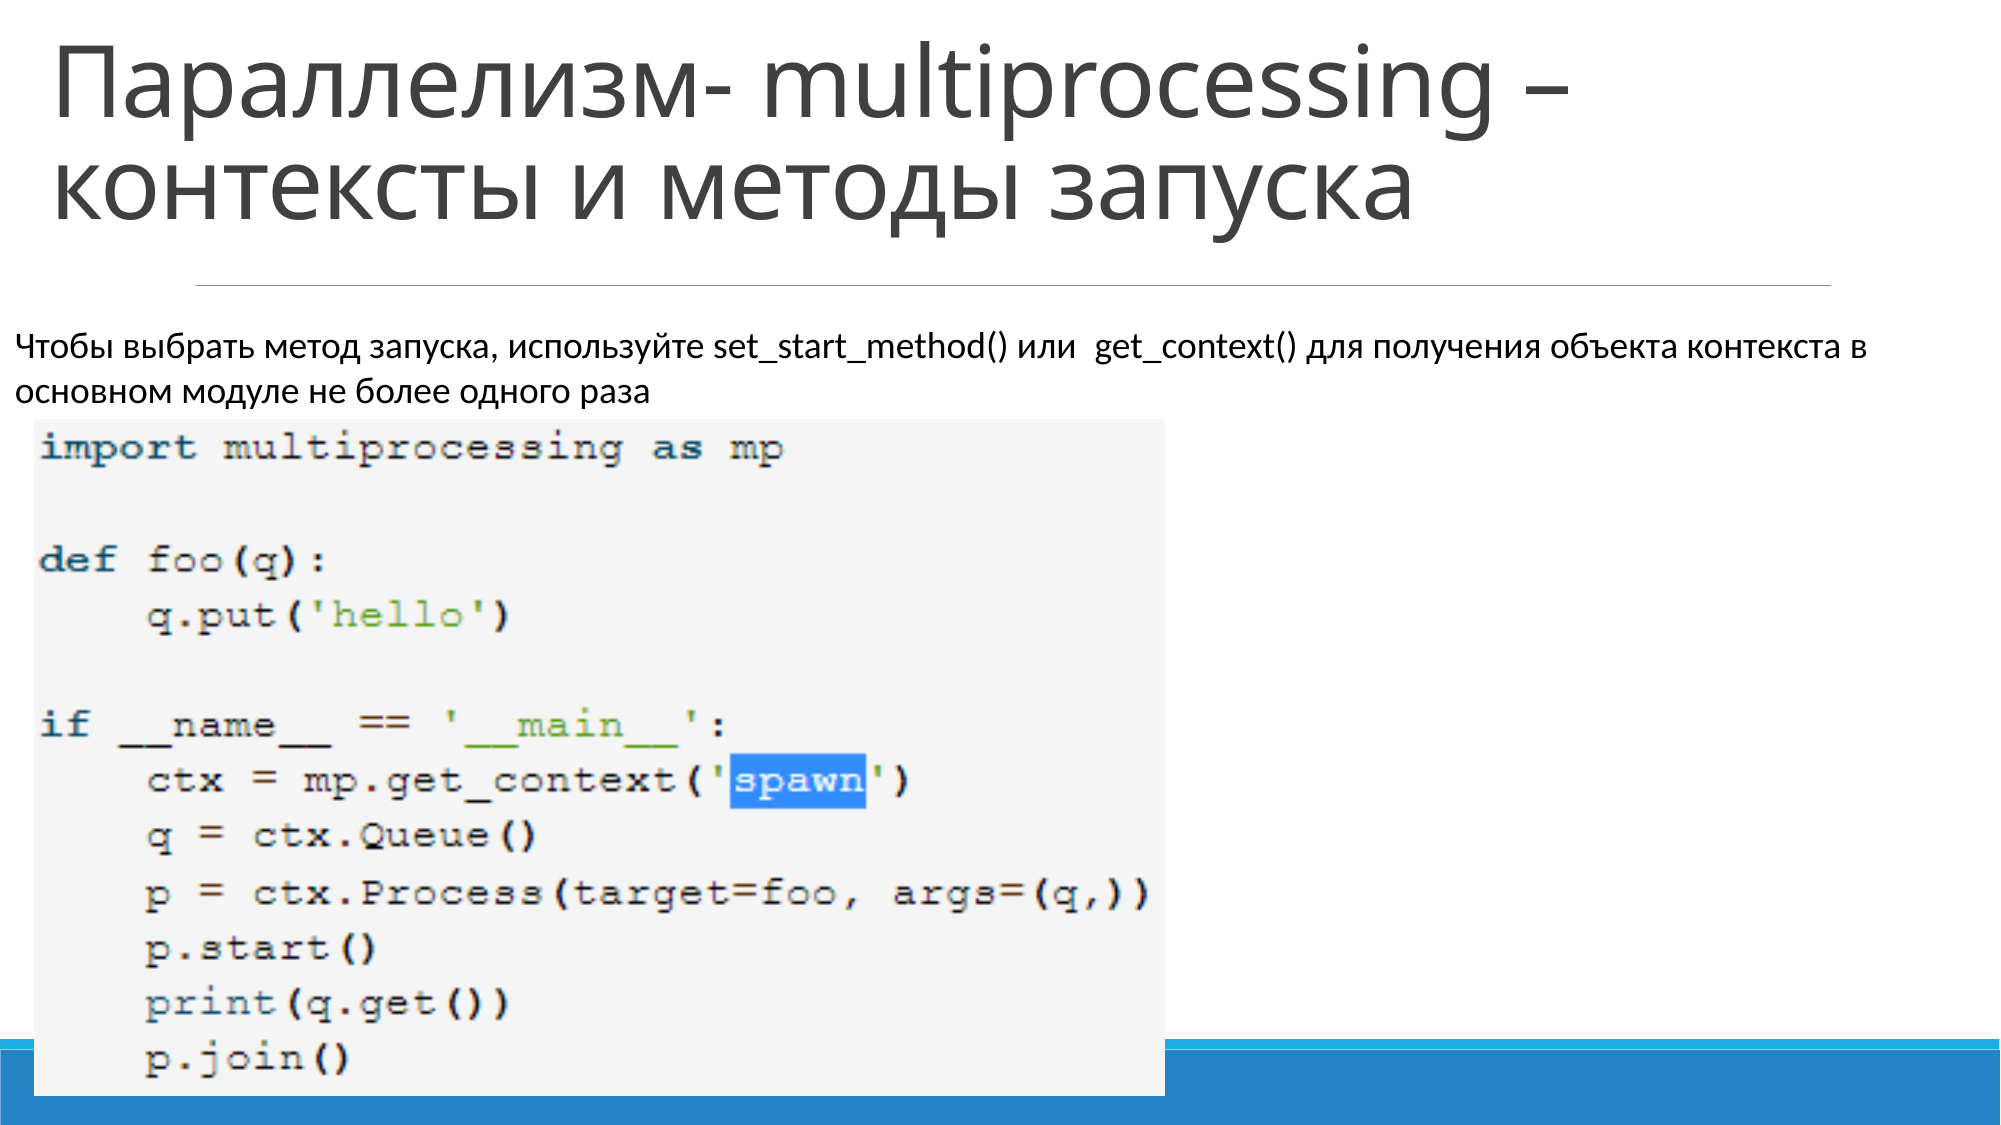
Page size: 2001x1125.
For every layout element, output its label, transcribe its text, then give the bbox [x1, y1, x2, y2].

text_box Чтобы выбрать метод запуска, используйте set_start_method() или get_context() для получения объекта контекста в основном модуле не более одного раза [0, 313, 1934, 419]
title Параллелизм- multiprocessing – контексты и методы запуска [34, 27, 1972, 248]
picture [34, 419, 1165, 1097]
